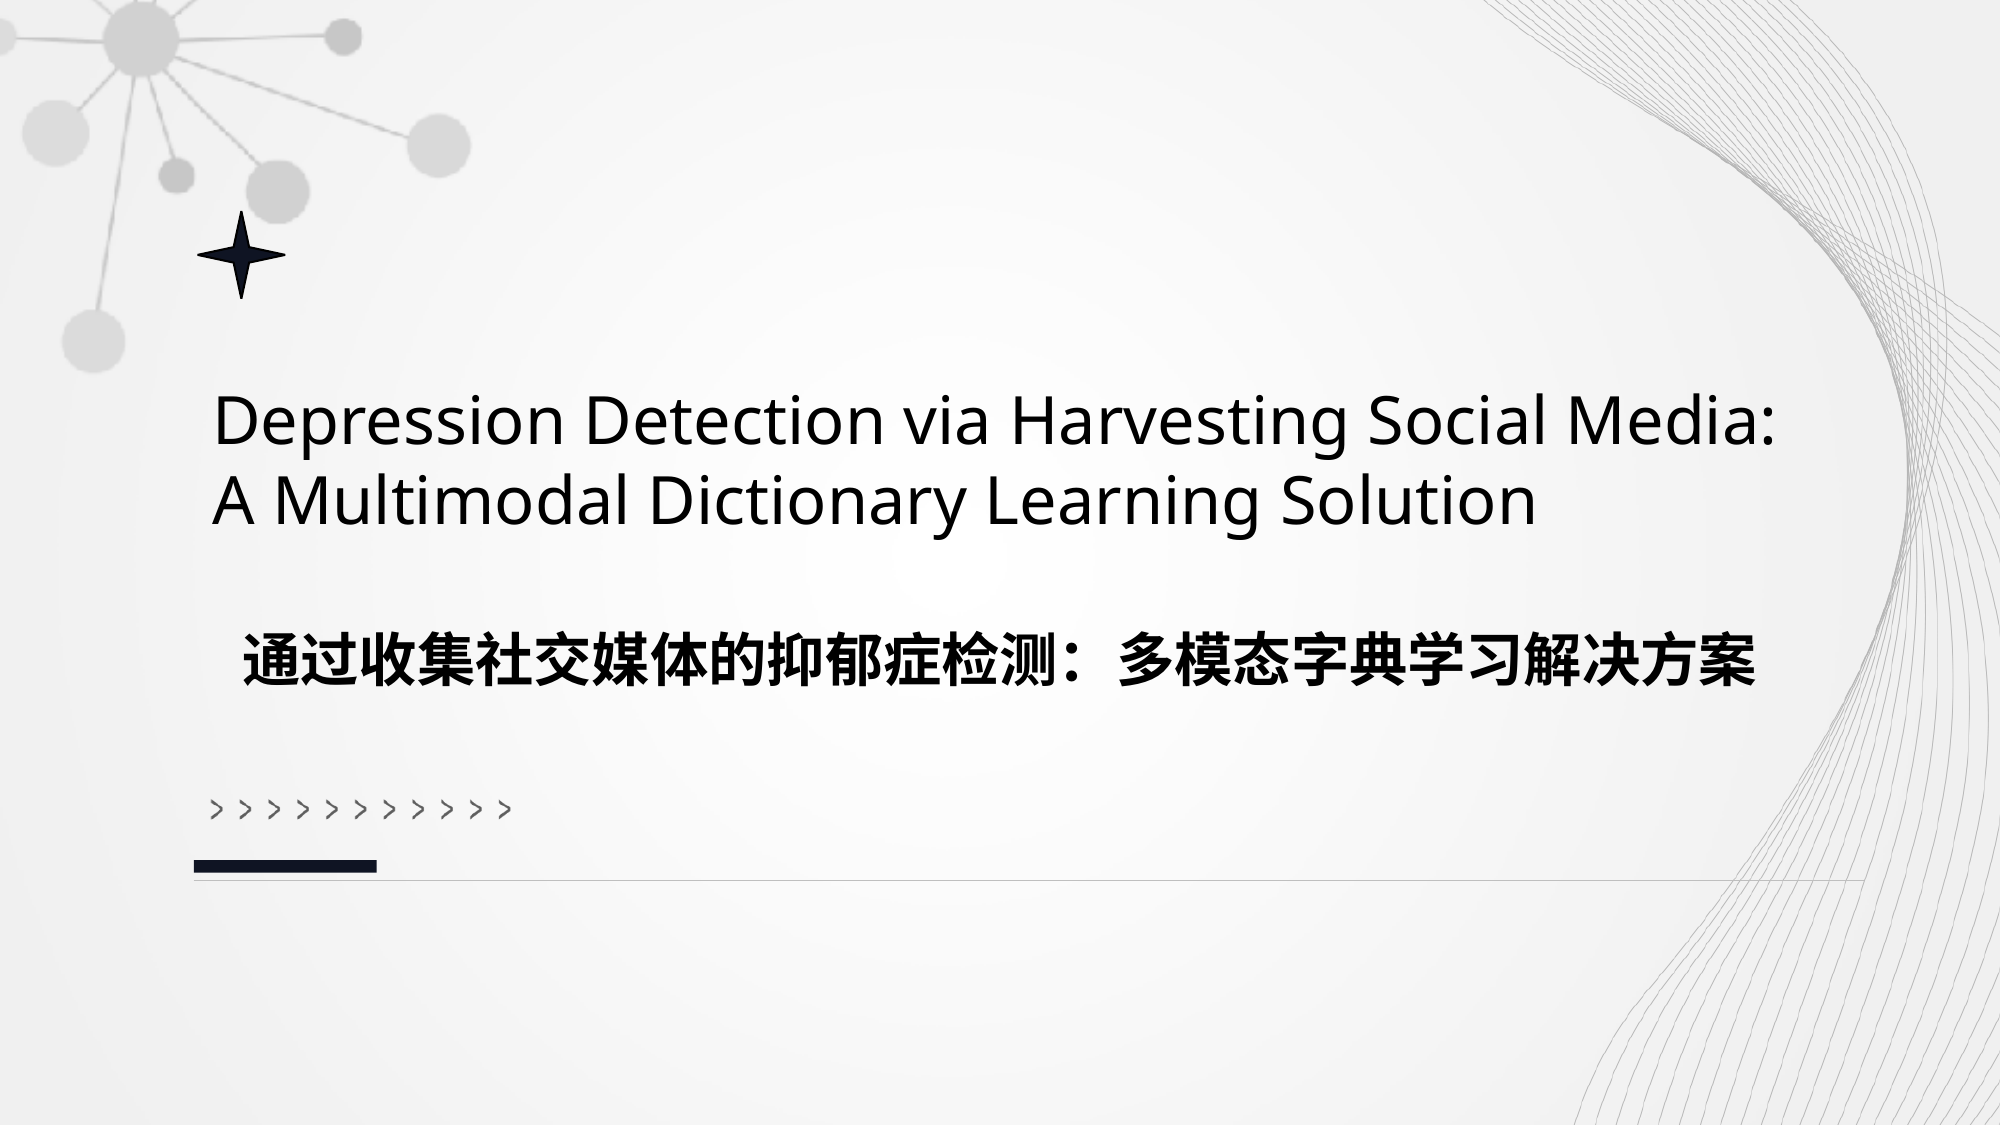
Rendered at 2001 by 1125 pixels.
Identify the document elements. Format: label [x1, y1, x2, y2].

text_box [0, 0, 2000, 1125]
